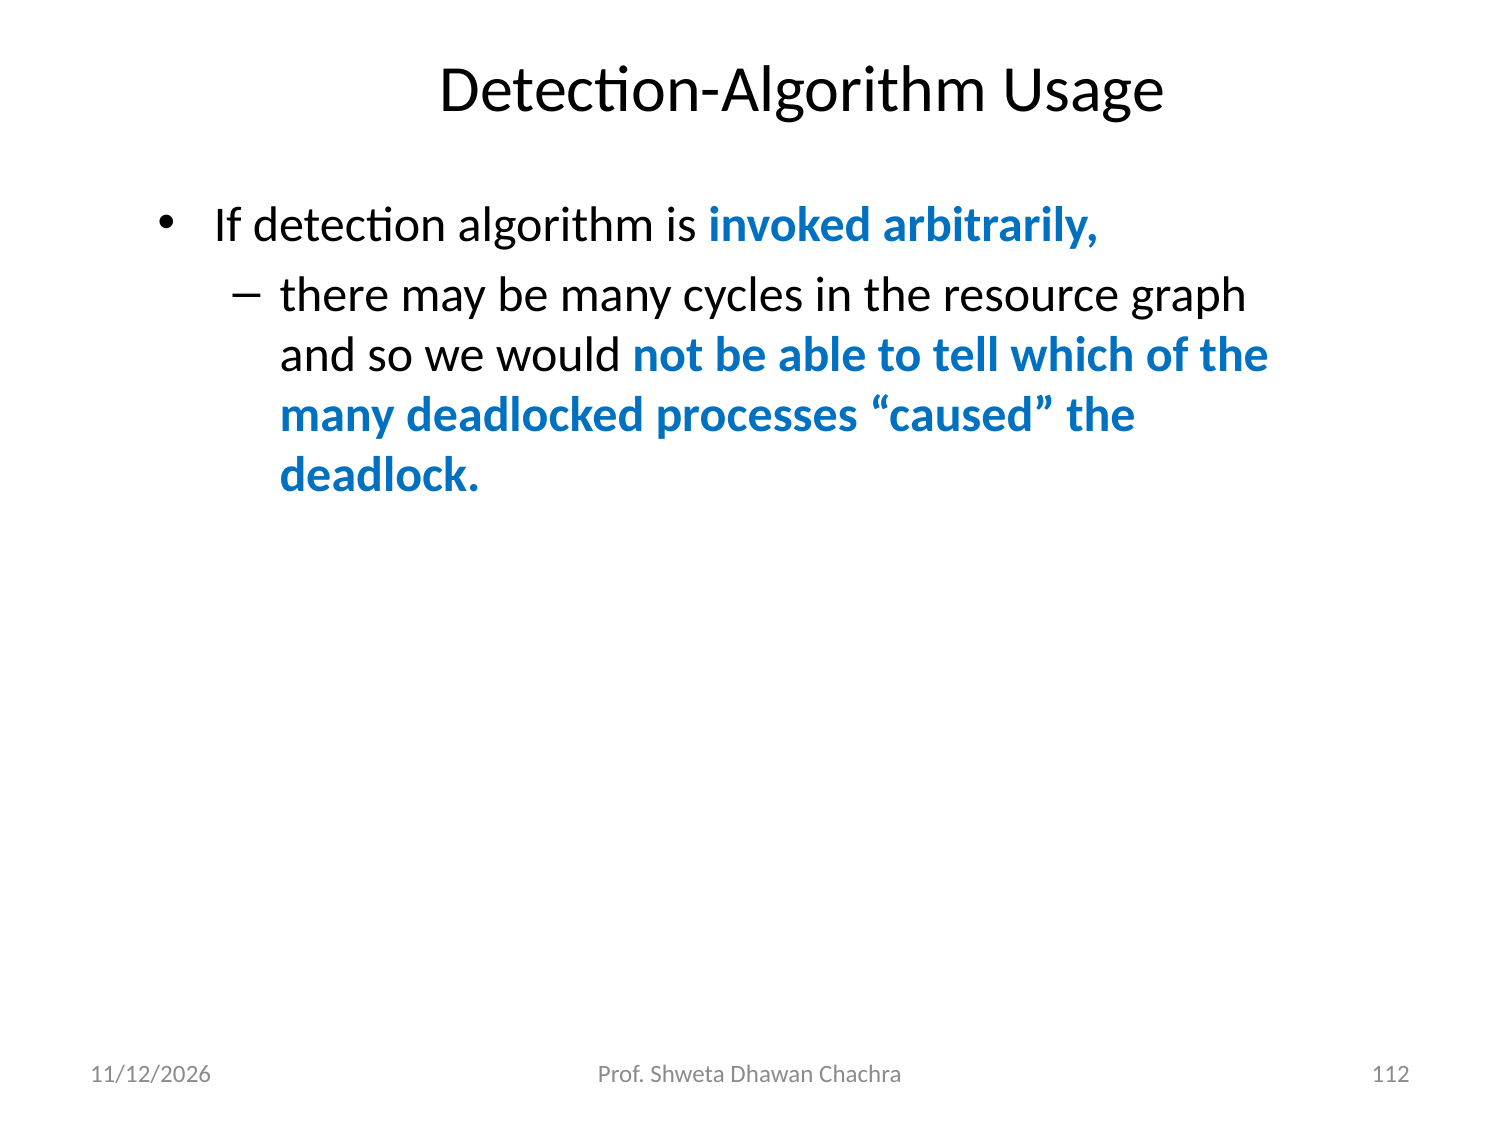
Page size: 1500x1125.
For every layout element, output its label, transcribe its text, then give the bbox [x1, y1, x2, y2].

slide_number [75, 1042, 425, 1103]
footer Prof. Shweta Dhawan Chachra [512, 1042, 988, 1103]
list If detection algorithm is invoked arbitrarily, there may be many cycles in the resource graph and so we would not be able to tell which of the many deadlocked processes “caused” the deadlock. [142, 184, 1309, 928]
title Detection-Algorithm Usage [180, 37, 1425, 133]
slide_number 112 [1074, 1042, 1425, 1103]
